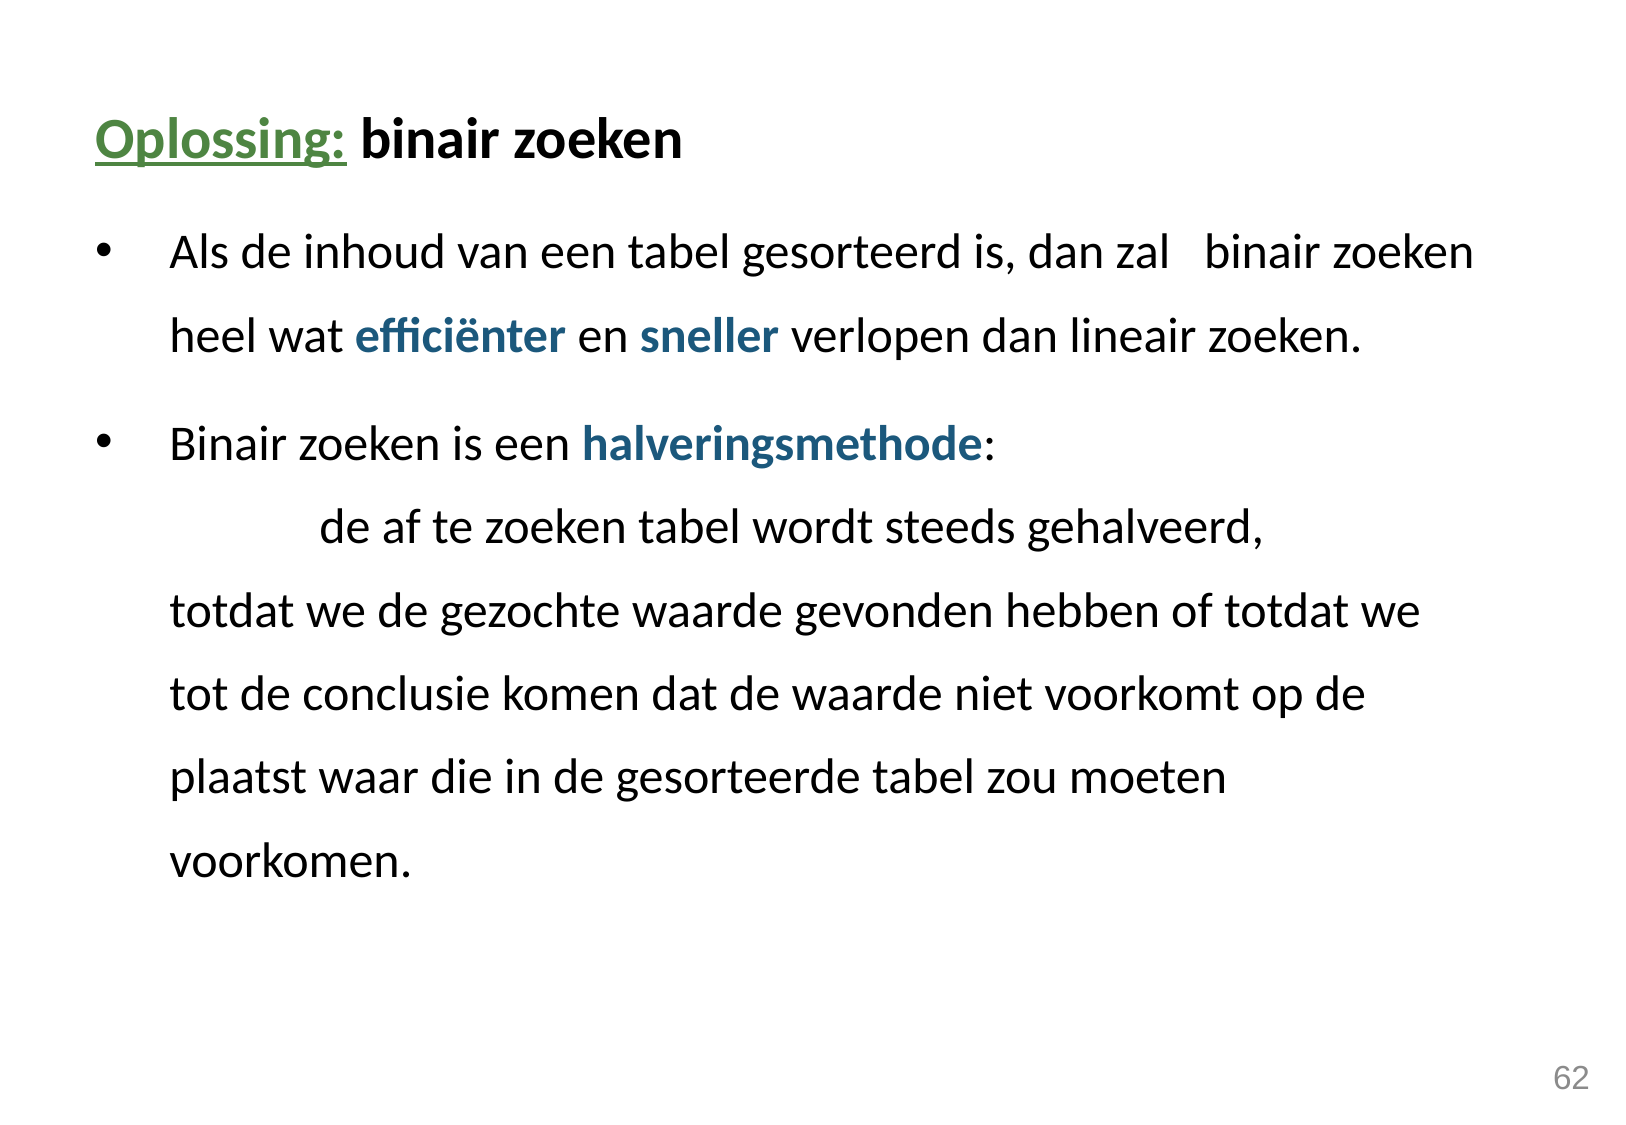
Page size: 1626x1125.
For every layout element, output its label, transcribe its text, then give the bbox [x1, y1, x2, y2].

list Oplossing: binair zoeken Als de inhoud van een tabel gesorteerd is, dan zal binair zoeken heel wat efficiënter en sneller verlopen dan lineair zoeken. Binair zoeken is een halveringsmethode: de af te zoeken tabel wordt steeds gehalveerd, totdat we de gezochte waarde gevonden hebben of totdat we tot de conclusie komen dat de waarde niet voorkomt op de plaatst waar die in de gesorteerde tabel zou moeten voorkomen. [80, 90, 1545, 828]
slide_number 62 [1225, 1046, 1606, 1107]
